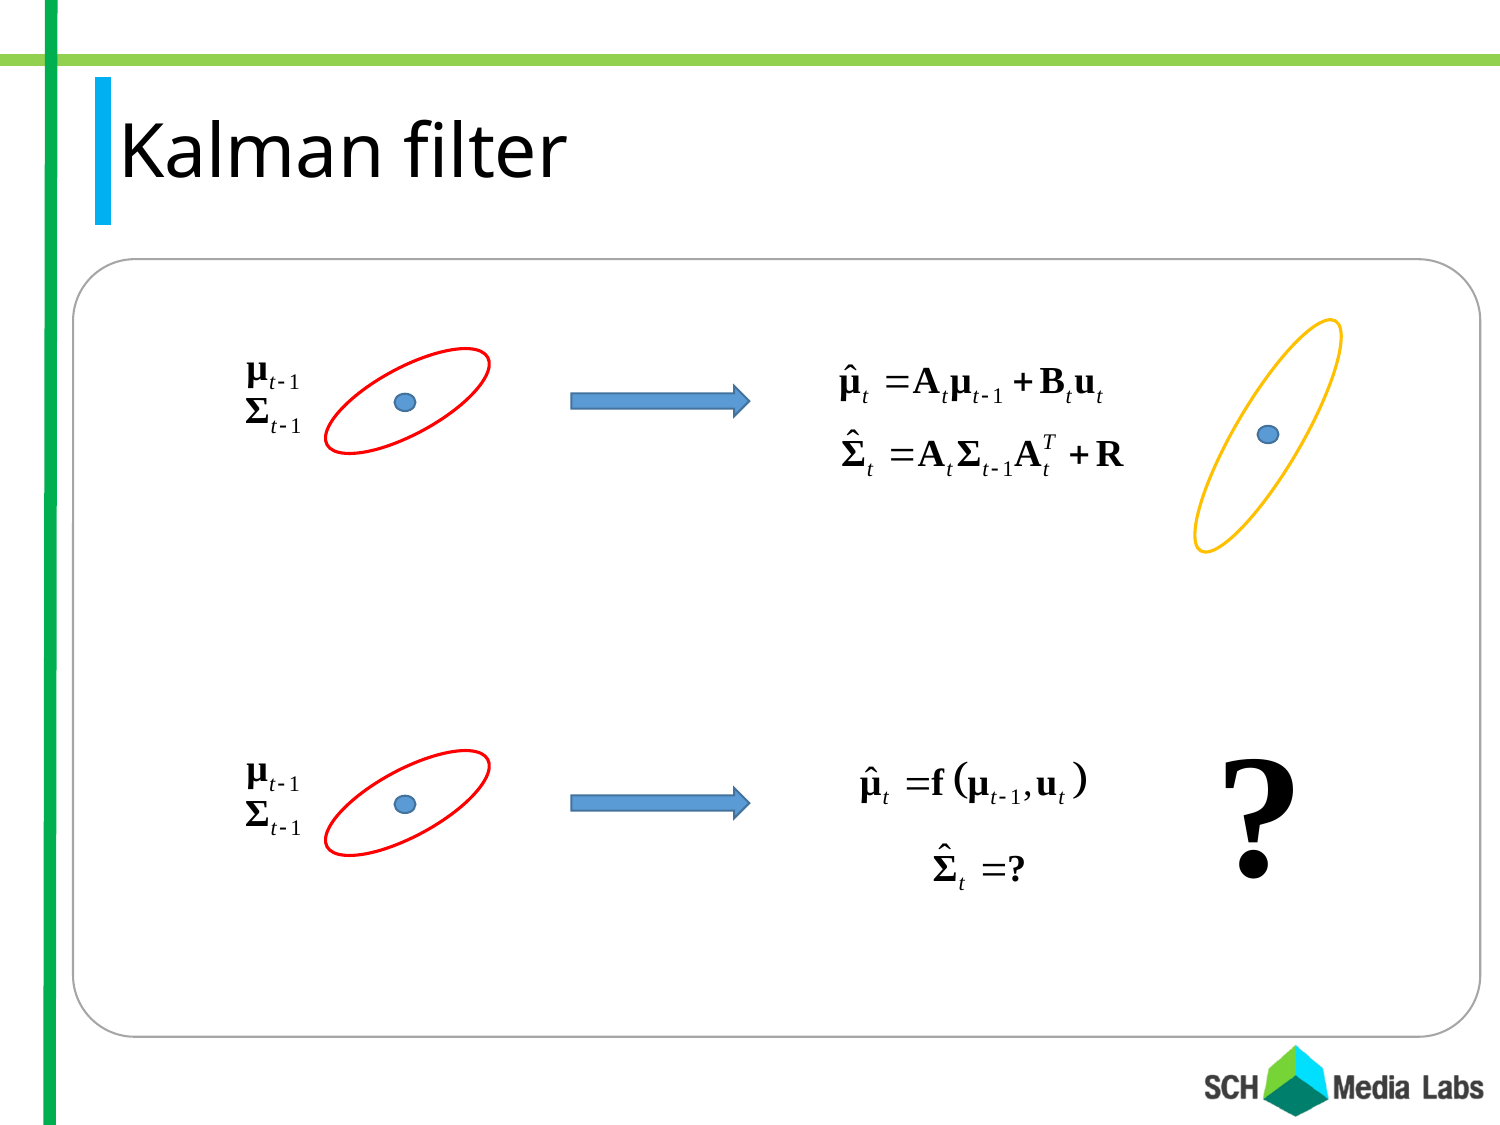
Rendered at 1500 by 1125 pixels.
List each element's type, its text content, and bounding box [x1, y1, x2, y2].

text_box [324, 749, 491, 857]
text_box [238, 787, 306, 846]
text_box [324, 347, 491, 455]
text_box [241, 743, 306, 787]
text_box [241, 341, 306, 385]
title Kalman filter [103, 71, 1397, 236]
picture [1186, 1038, 1500, 1125]
text_box [570, 785, 751, 821]
text_box [1256, 424, 1280, 445]
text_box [926, 836, 1032, 900]
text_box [834, 422, 1131, 486]
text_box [1196, 714, 1330, 921]
text_box [570, 383, 751, 419]
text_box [855, 754, 1091, 818]
text_box [1193, 318, 1343, 554]
text_box [393, 794, 417, 815]
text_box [834, 355, 1112, 413]
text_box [238, 385, 306, 444]
text_box [393, 392, 417, 413]
